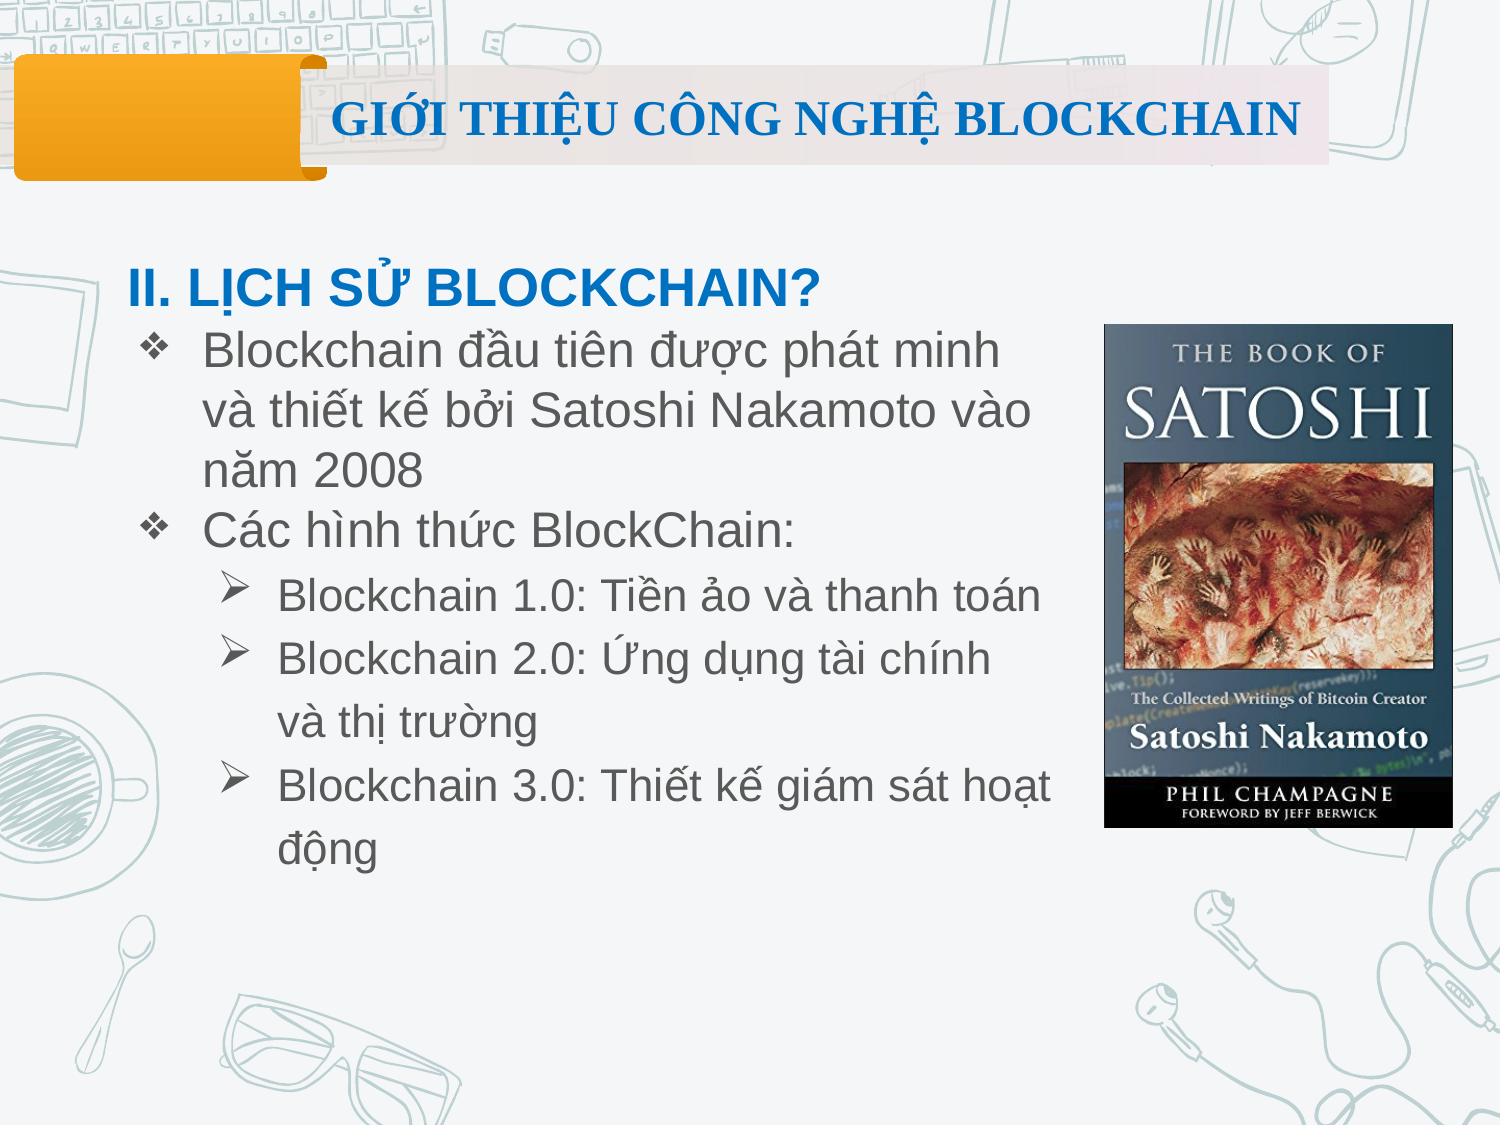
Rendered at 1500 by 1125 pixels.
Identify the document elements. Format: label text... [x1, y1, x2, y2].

text_box II. LỊCH SỬ BLOCKCHAIN? Blockchain đầu tiên được phát minh và thiết kế bởi Satoshi Nakamoto vào năm 2008 Các hình thức BlockChain: Blockchain 1.0: Tiền ảo và thanh toán Blockchain 2.0: Ứng dụng tài chính và thị trường Blockchain 3.0: Thiết kế giám sát hoạt động [112, 237, 1069, 969]
picture [1104, 324, 1453, 828]
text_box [0, 7, 1411, 182]
